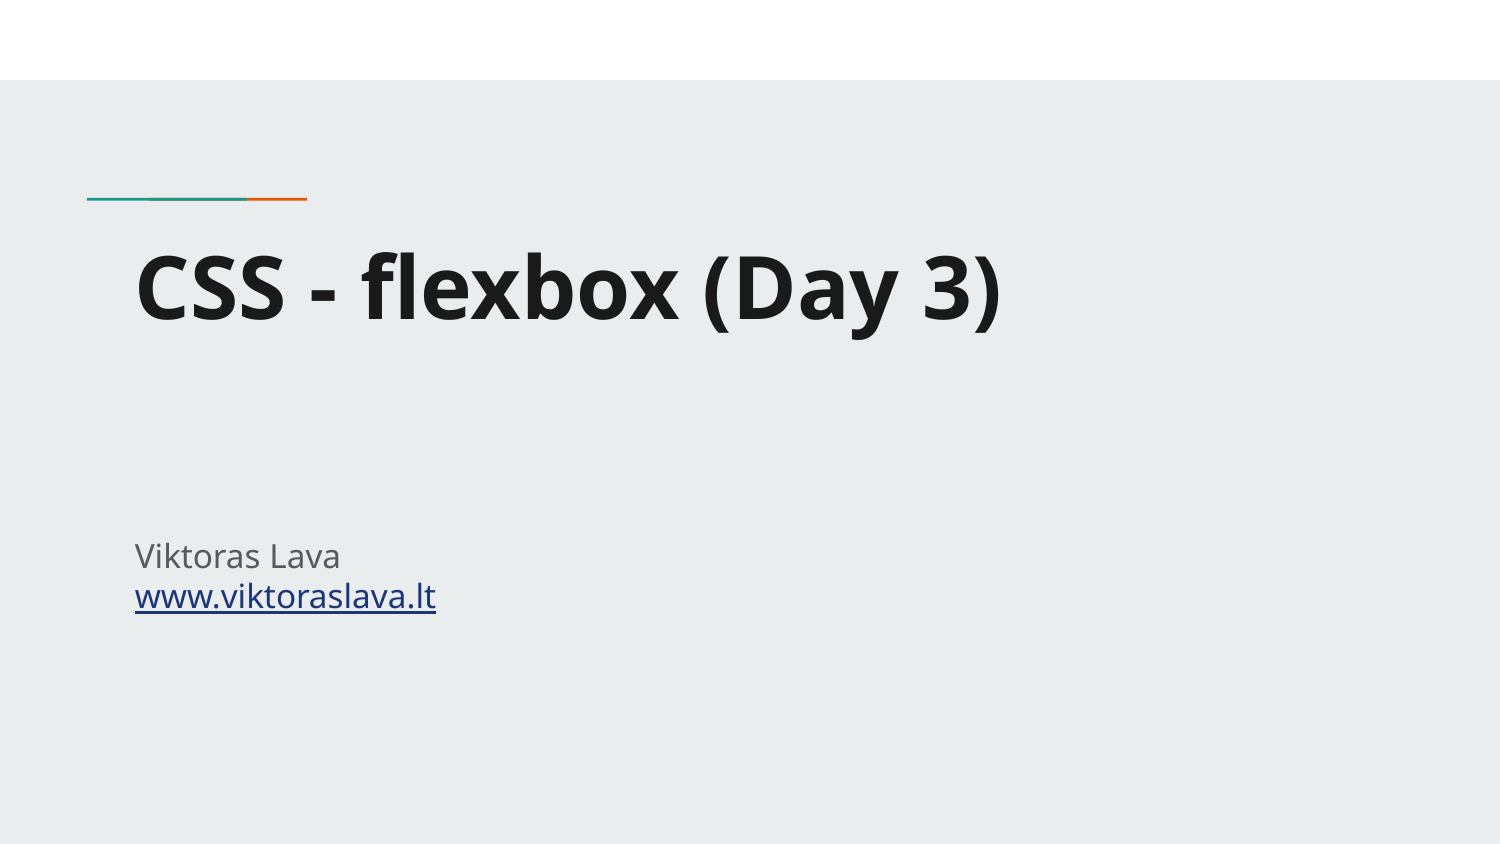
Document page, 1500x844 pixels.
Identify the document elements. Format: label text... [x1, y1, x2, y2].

subtitle Viktoras Lava www.viktoraslava.lt [119, 520, 1381, 610]
title CSS - flexbox (Day 3) [119, 216, 1381, 490]
